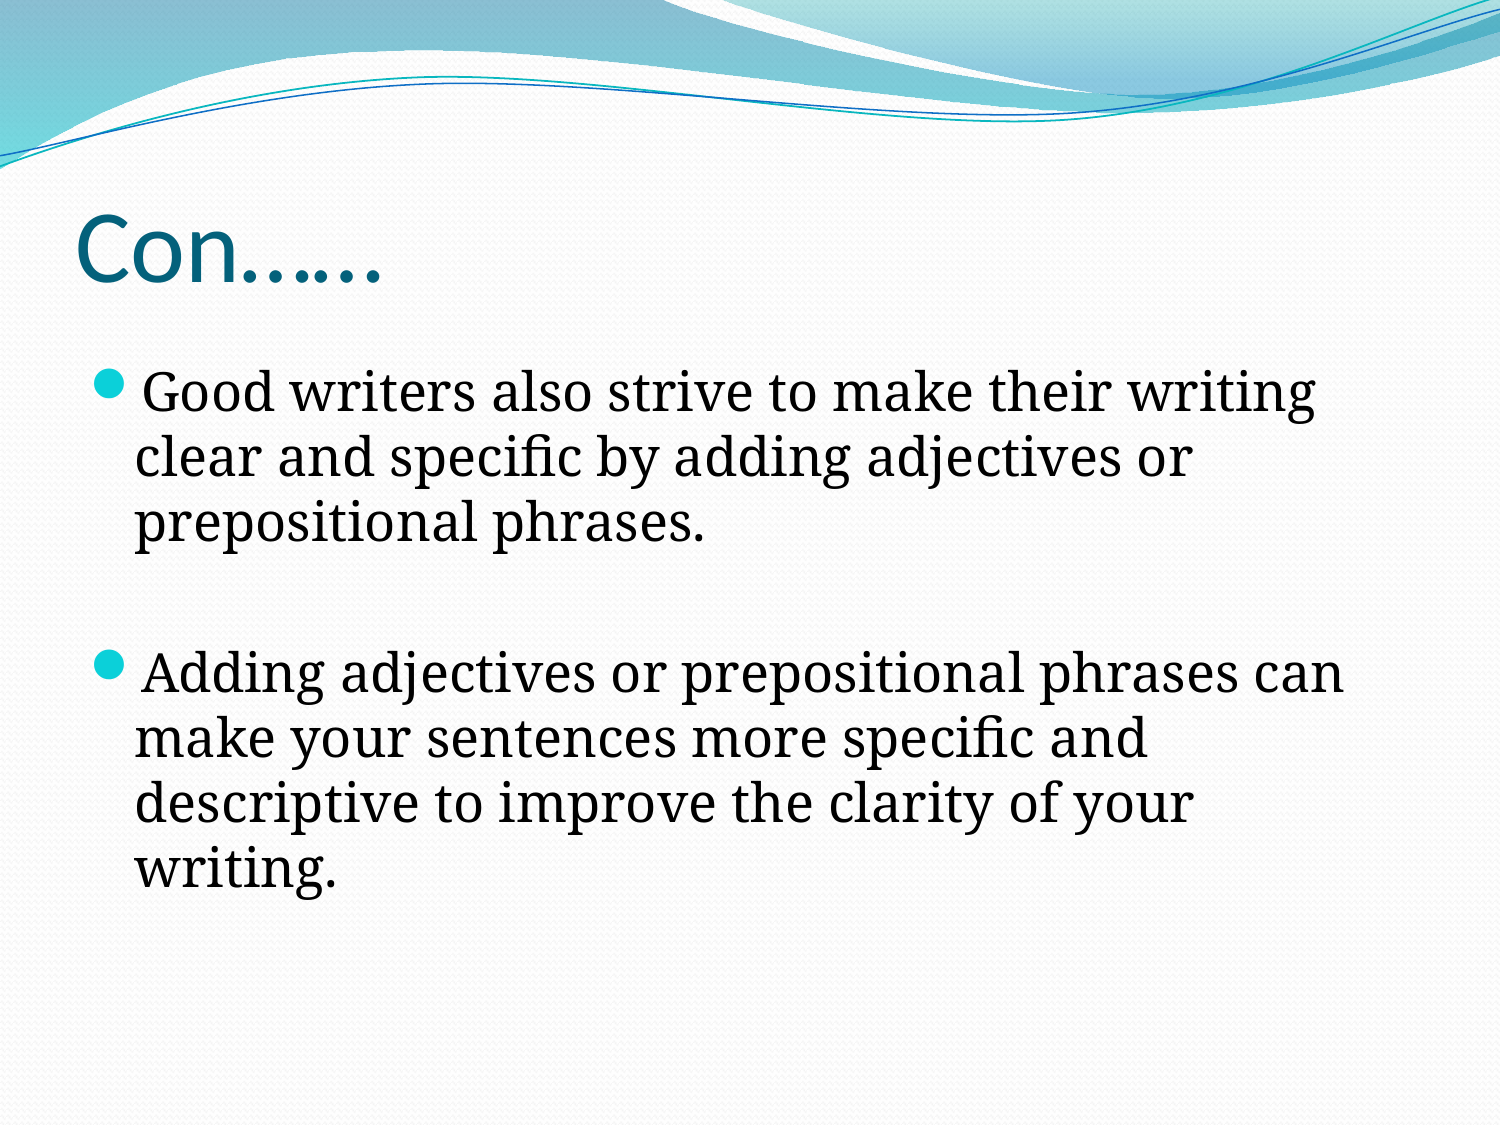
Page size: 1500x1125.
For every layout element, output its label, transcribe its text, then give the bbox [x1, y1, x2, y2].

title Con…… [75, 115, 1425, 303]
list Good writers also strive to make their writing clear and specific by adding adjectives or prepositional phrases. Adding adjectives or prepositional phrases can make your sentences more specific and descriptive to improve the clarity of your writing. [75, 350, 1425, 1038]
